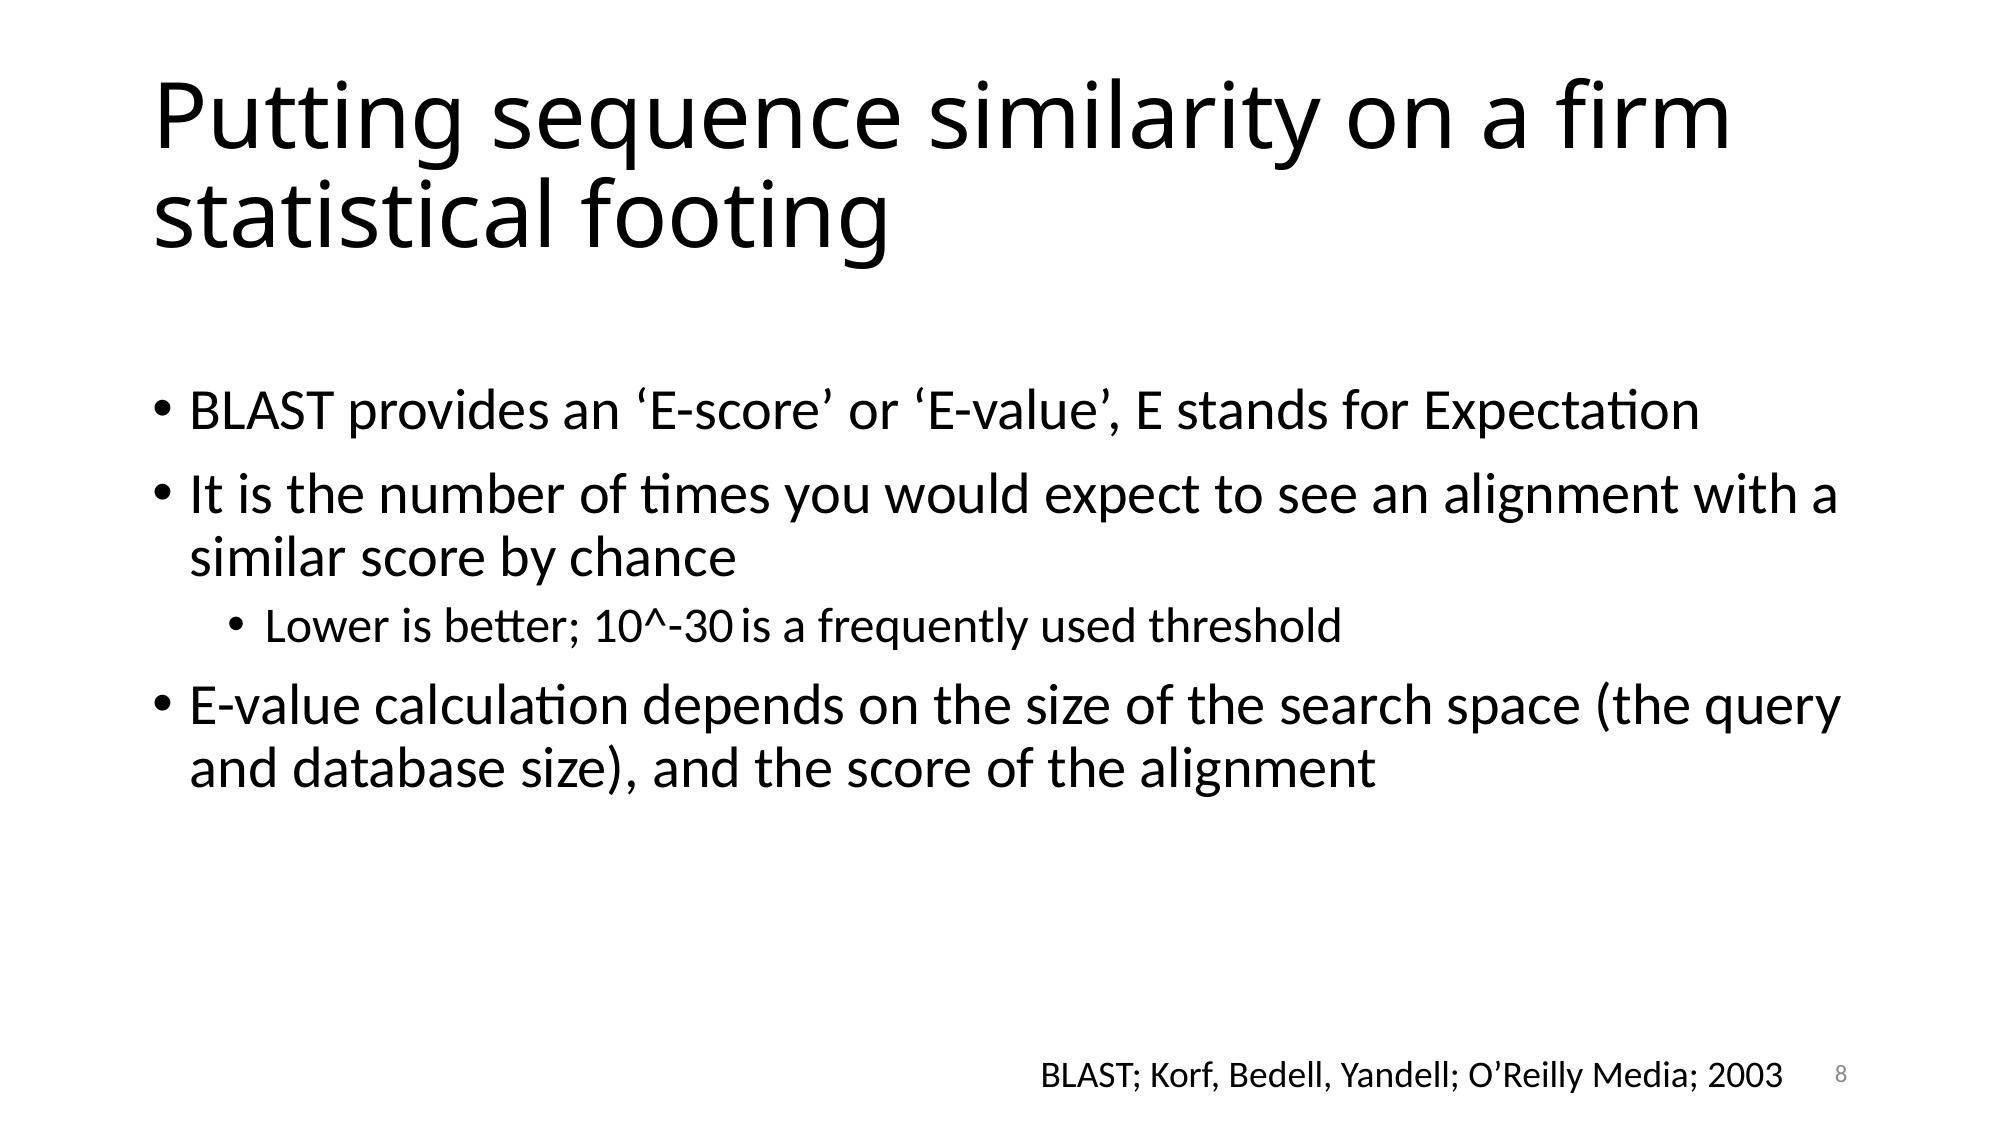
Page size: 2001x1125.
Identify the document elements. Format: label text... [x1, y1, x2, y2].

text_box BLAST; Korf, Bedell, Yandell; O’Reilly Media; 2003 [1025, 1042, 1412, 1103]
title Putting sequence similarity on a firm statistical footing [137, 59, 1863, 278]
slide_number 8 [1412, 1042, 1863, 1103]
list BLAST provides an ‘E-score’ or ‘E-value’, E stands for Expectation It is the number of times you would expect to see an alignment with a similar score by chance Lower is better; 10^-30 is a frequently used threshold E-value calculation depends on the size of the search space (the query and database size), and the score of the alignment [137, 371, 1863, 1014]
